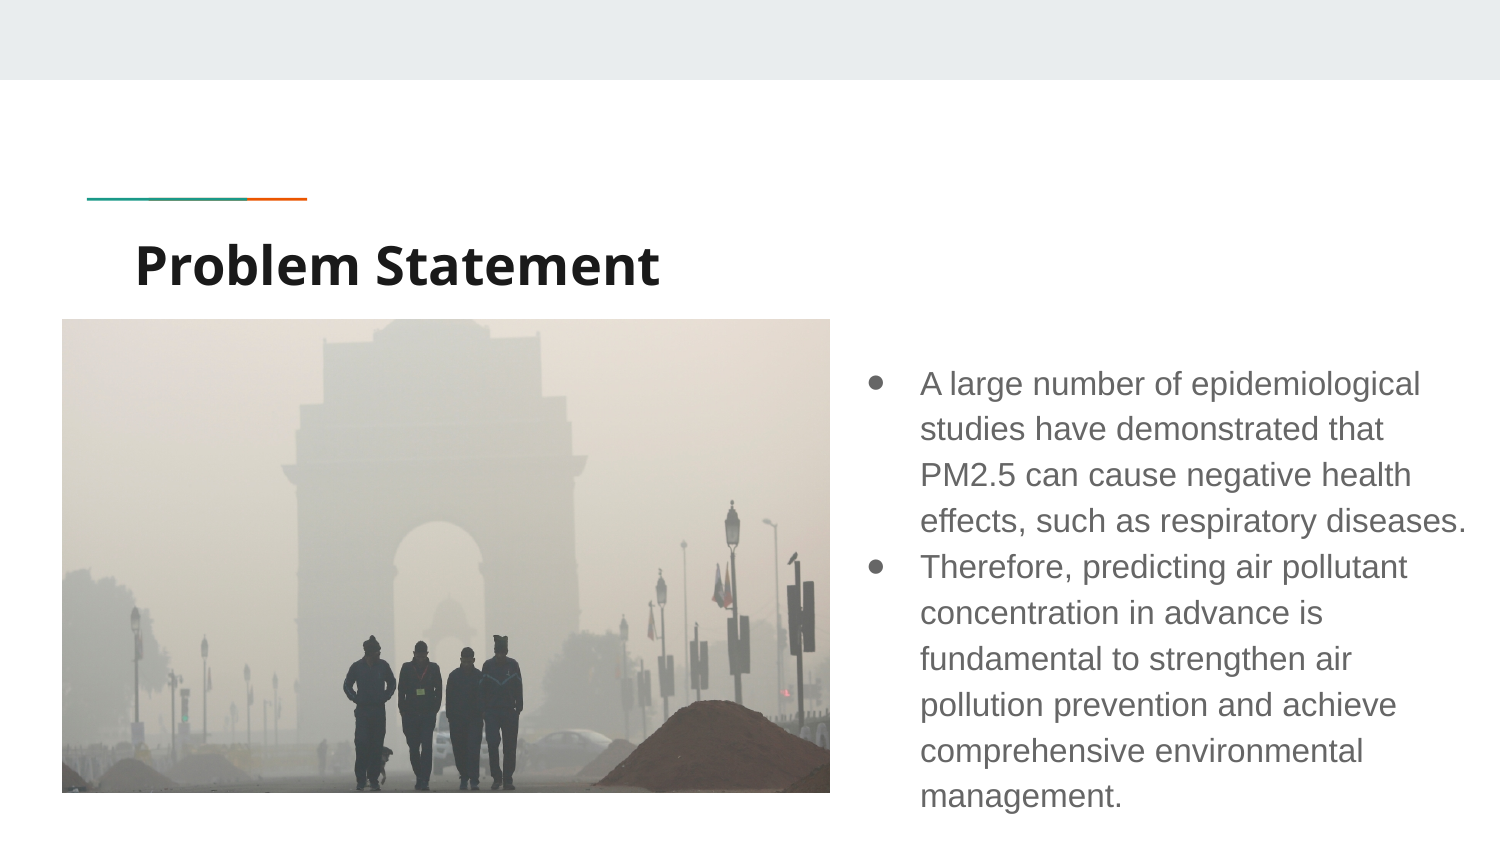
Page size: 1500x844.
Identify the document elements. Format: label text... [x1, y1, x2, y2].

picture [62, 319, 831, 794]
title Problem Statement [119, 216, 1381, 305]
list A large number of epidemiological studies have demonstrated that PM2.5 can cause negative health effects, such as respiratory diseases. Therefore, predicting air pollutant concentration in advance is fundamental to strengthen air pollution prevention and achieve comprehensive environmental management. [835, 340, 1500, 793]
